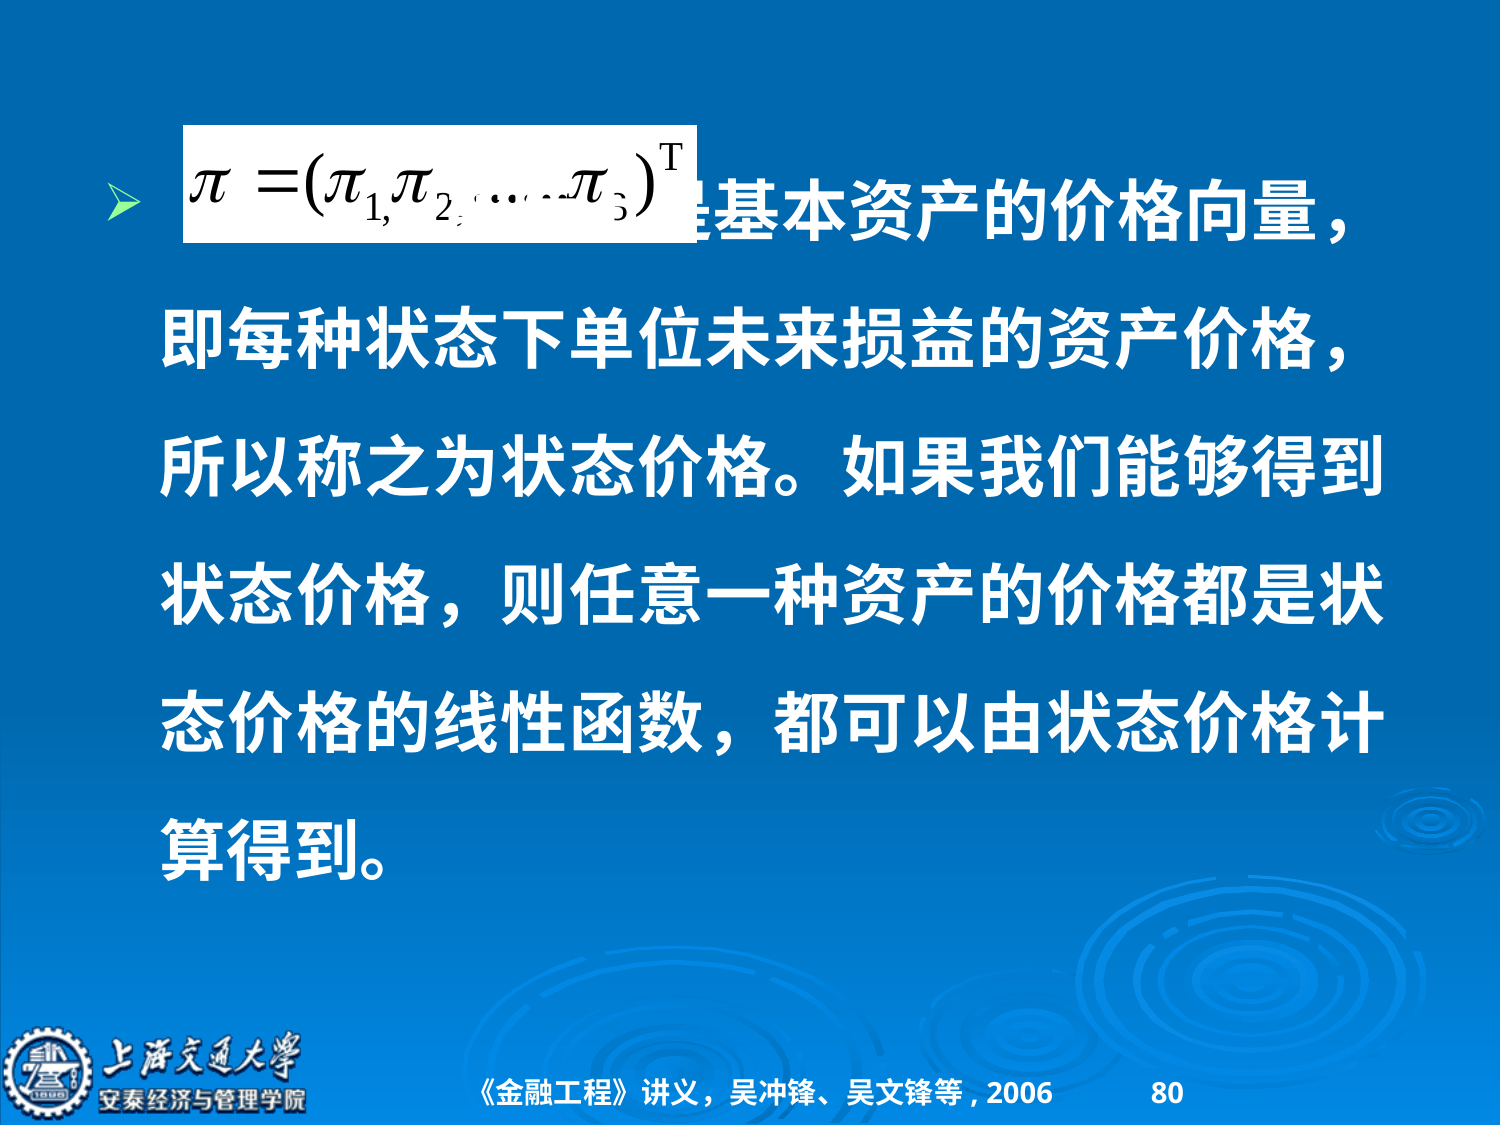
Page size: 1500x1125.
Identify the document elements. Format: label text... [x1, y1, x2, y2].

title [182, 125, 698, 244]
picture [0, 1017, 313, 1125]
list 实际上是基本资产的价格向量，即每种状态下单位未来损益的资产价格，所以称之为状态价格。如果我们能够得到状态价格，则任意一种资产的价格都是状态价格的线性函数，都可以由状态价格计算得到。 [88, 113, 1402, 977]
